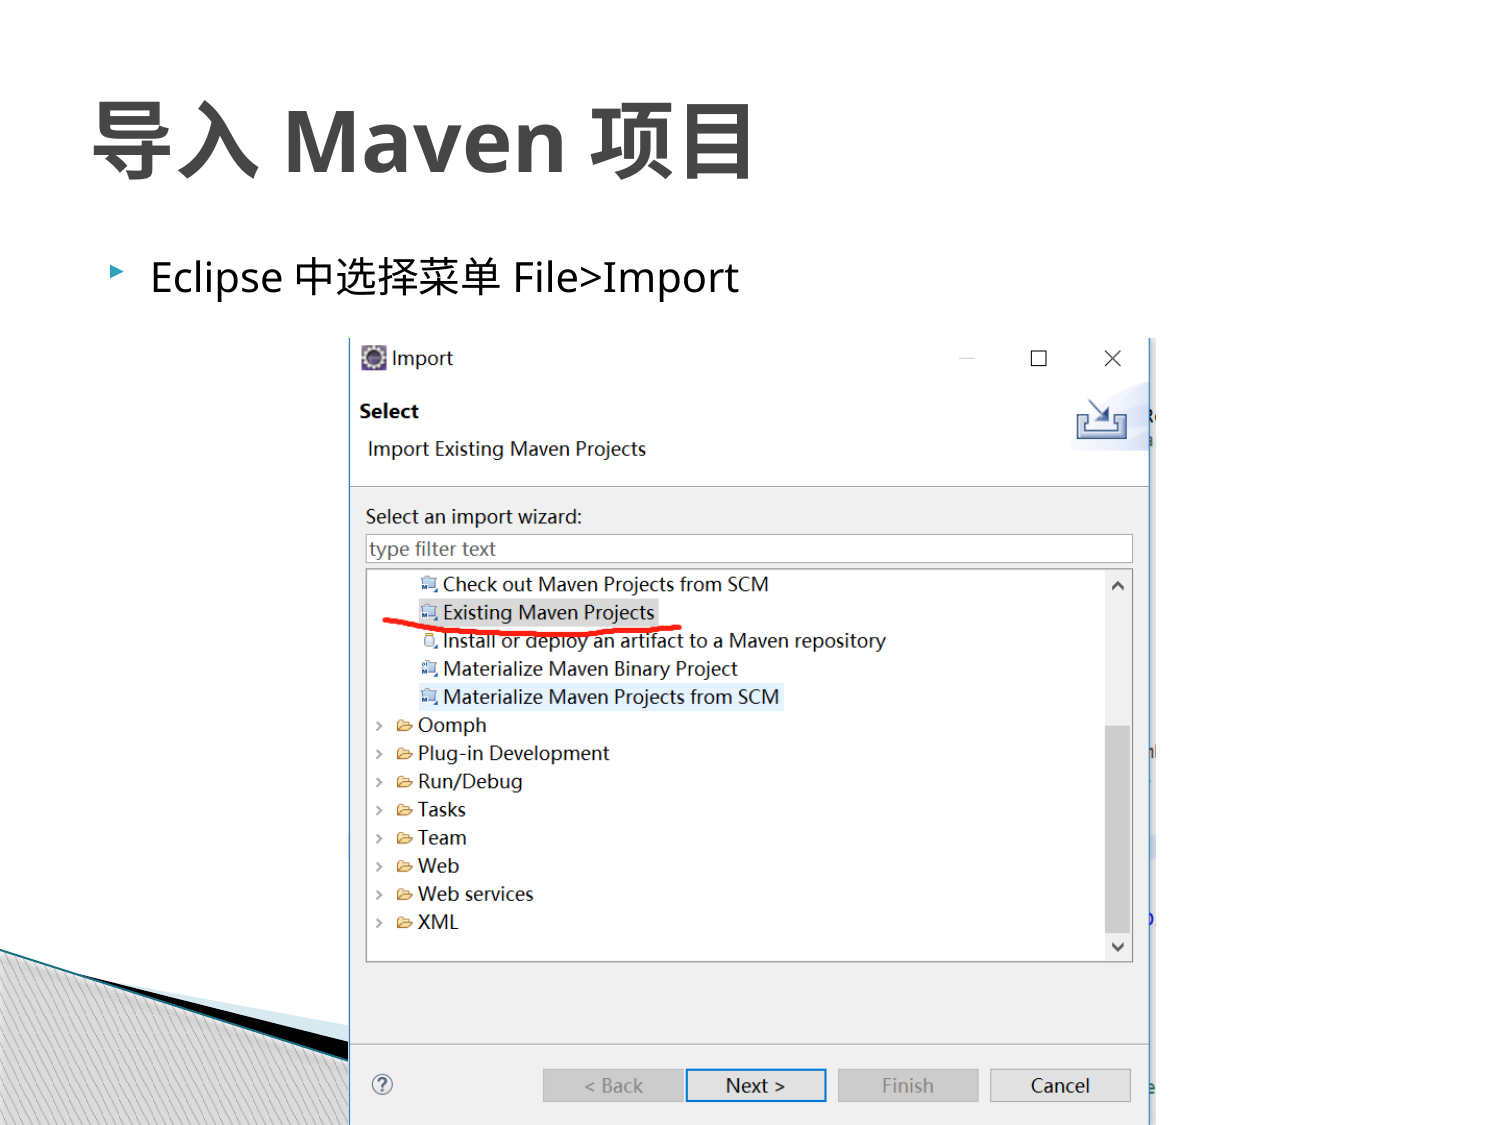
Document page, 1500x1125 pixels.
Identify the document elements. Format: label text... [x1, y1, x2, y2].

list Eclipse中选择菜单File>Import [75, 243, 1425, 986]
title 导入Maven项目 [75, 45, 1425, 233]
picture [348, 338, 1156, 1125]
